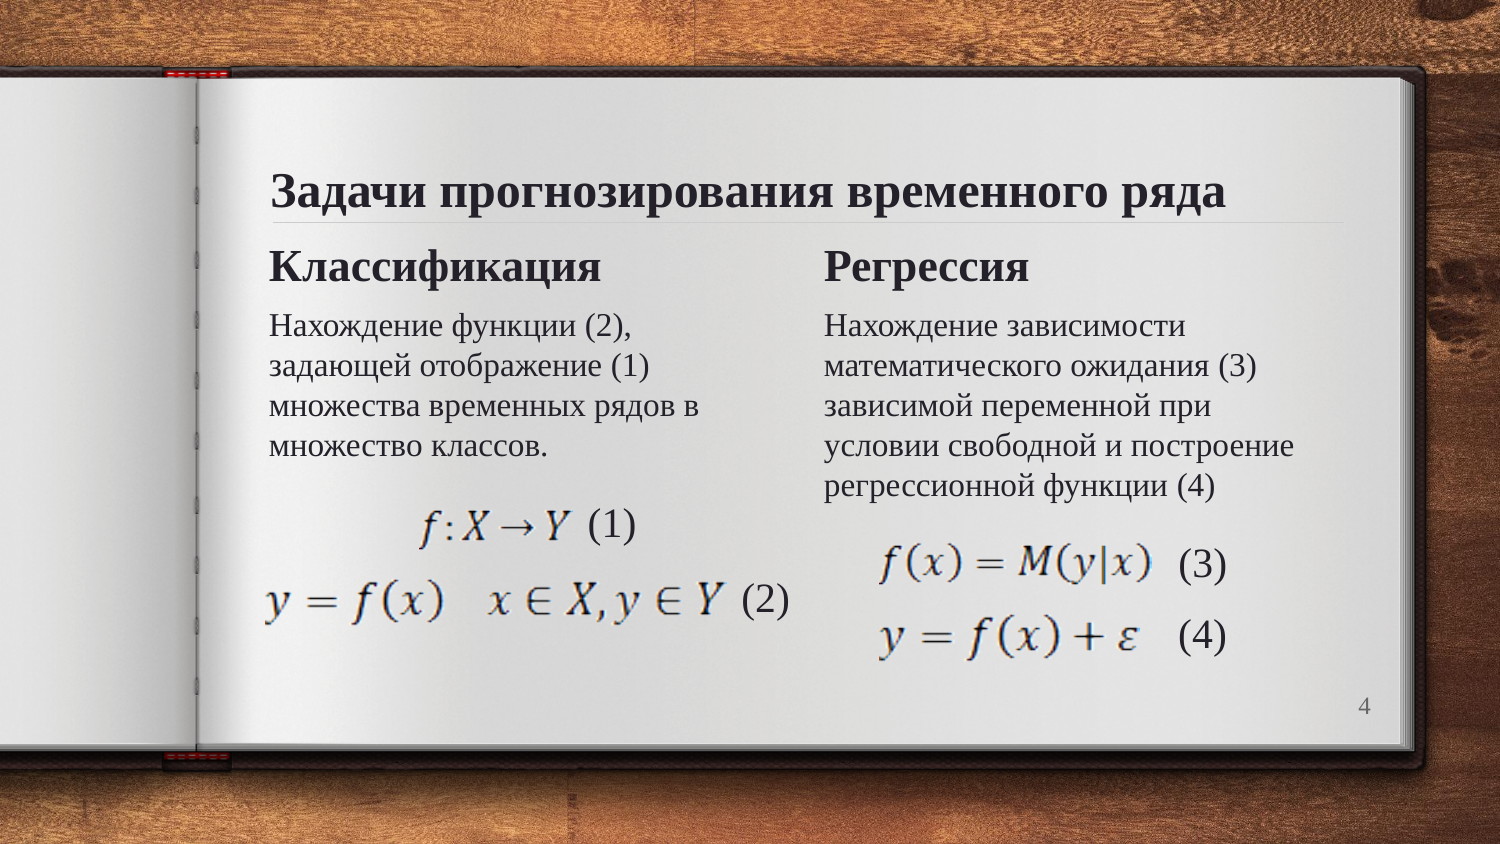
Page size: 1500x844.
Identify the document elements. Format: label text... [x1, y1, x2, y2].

list Классификация Нахождение функции (2), задающей отображение (1) множества временных рядов в множество классов. [253, 221, 781, 495]
text_box [0, 0, 1500, 75]
text_box (2) [726, 563, 806, 629]
text_box (4) [1163, 599, 1243, 664]
list Регрессия Нахождение зависимости математического ожидания (3) зависимой переменной при условии свободной и построение регрессионной функции (4) [809, 221, 1336, 540]
title Задачи прогнозирования временного ряда [255, 117, 1341, 233]
text_box (3) [1163, 528, 1243, 593]
picture [0, 75, 1500, 844]
slide_number 4 [1295, 672, 1386, 737]
text_box (1) [572, 480, 668, 564]
